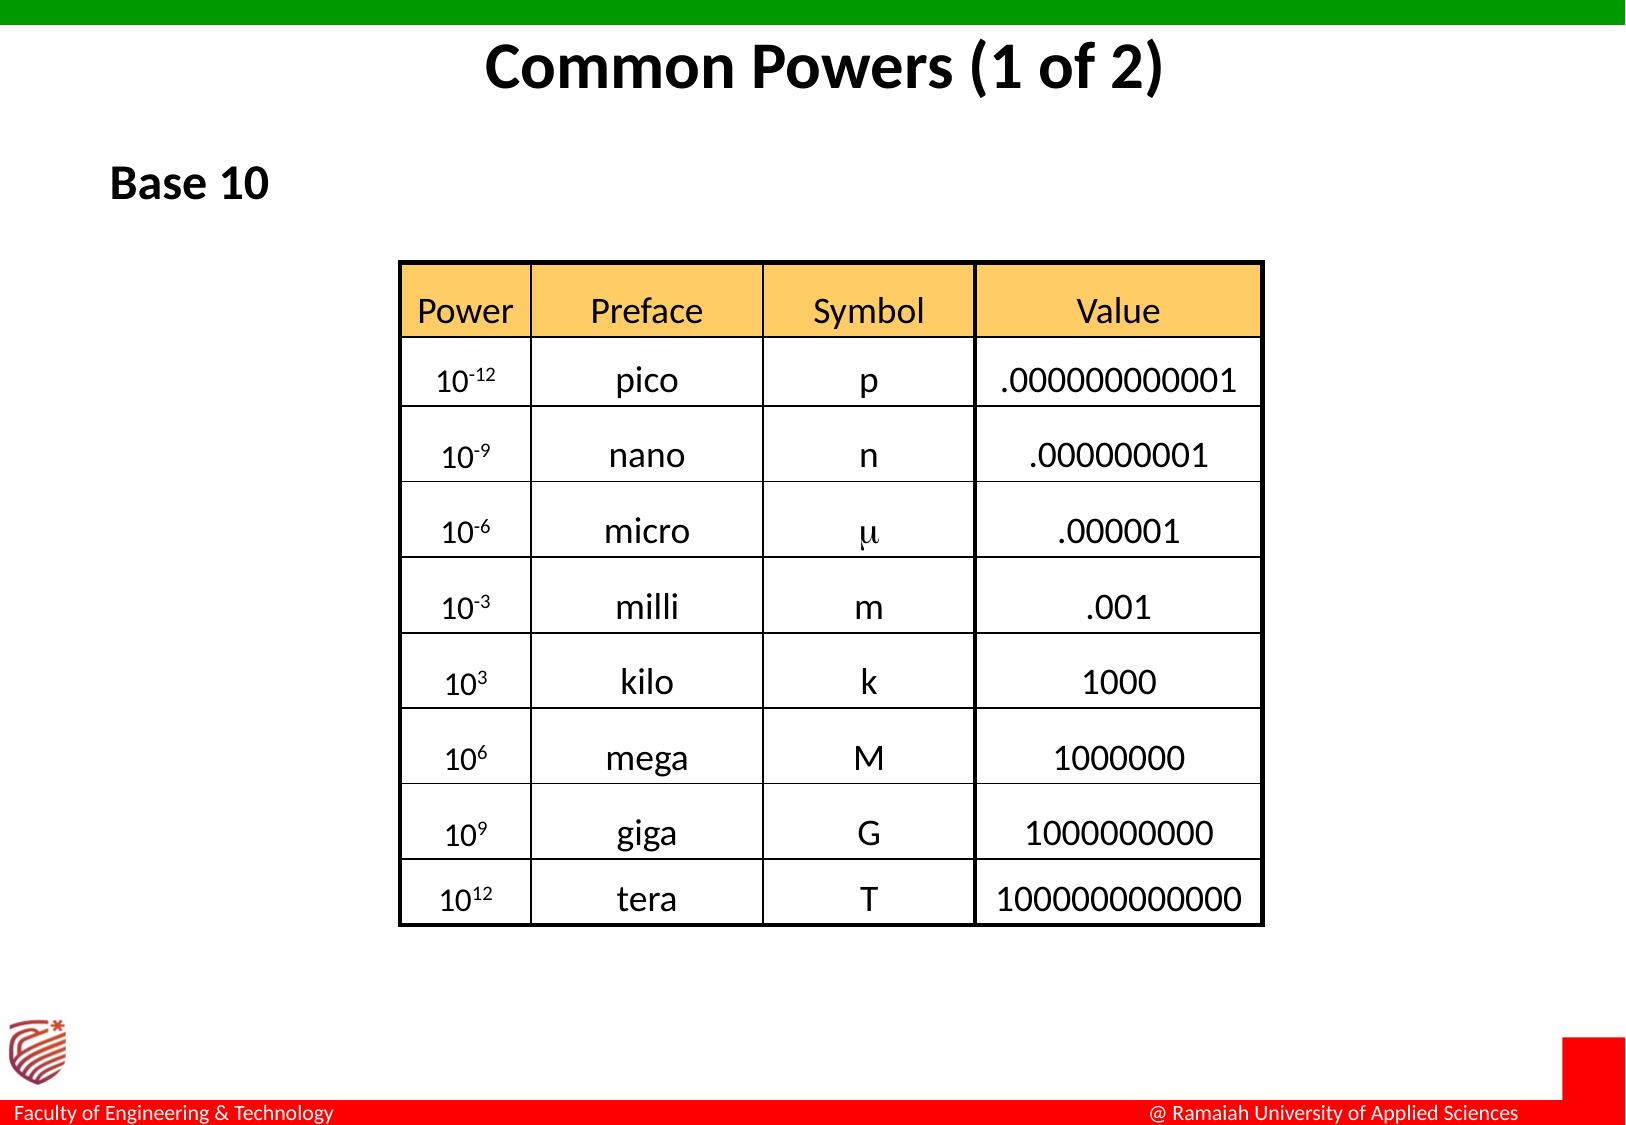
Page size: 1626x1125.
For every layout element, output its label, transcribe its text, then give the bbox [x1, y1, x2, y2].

table_cell 10-3 [402, 558, 530, 632]
table_cell p [764, 338, 973, 405]
table_cell 103 [402, 634, 530, 707]
table_cell n [764, 407, 973, 481]
table_cell mega [532, 709, 762, 783]
table_header Value [977, 265, 1260, 336]
table_cell .000000001 [977, 407, 1260, 481]
table_cell 106 [402, 709, 530, 783]
table_header Preface [532, 265, 762, 336]
table_cell m [764, 558, 973, 632]
table_header Symbol [764, 265, 973, 336]
table_cell 10-6 [402, 482, 530, 556]
table_cell pico [532, 338, 762, 405]
table_cell .000001 [977, 482, 1260, 556]
table_cell 1000000 [977, 709, 1260, 783]
table_cell G [764, 784, 973, 858]
table_cell 10-9 [402, 407, 530, 481]
table_header Power [402, 265, 530, 336]
table_cell 1000000000000 [977, 860, 1260, 923]
picture [1, 1005, 77, 1090]
table_cell 1000 [977, 634, 1260, 707]
table_cell milli [532, 558, 762, 632]
table_cell  [764, 482, 973, 556]
table_cell tera [532, 860, 762, 923]
table_cell T [764, 860, 973, 923]
table_cell nano [532, 407, 762, 481]
table_cell 1000000000 [977, 784, 1260, 858]
table_cell 10-12 [402, 338, 530, 405]
table_cell .001 [977, 558, 1260, 632]
table_cell 1012 [402, 860, 530, 923]
table_cell 109 [402, 784, 530, 858]
table_cell kilo [532, 634, 762, 707]
table_cell giga [532, 784, 762, 858]
text_box Base 10 [94, 141, 285, 217]
table_cell .000000000001 [977, 338, 1260, 405]
title Common Powers (1 of 2) [93, 14, 1557, 203]
table_cell micro [532, 482, 762, 556]
table_cell M [764, 709, 973, 783]
table_cell k [764, 634, 973, 707]
